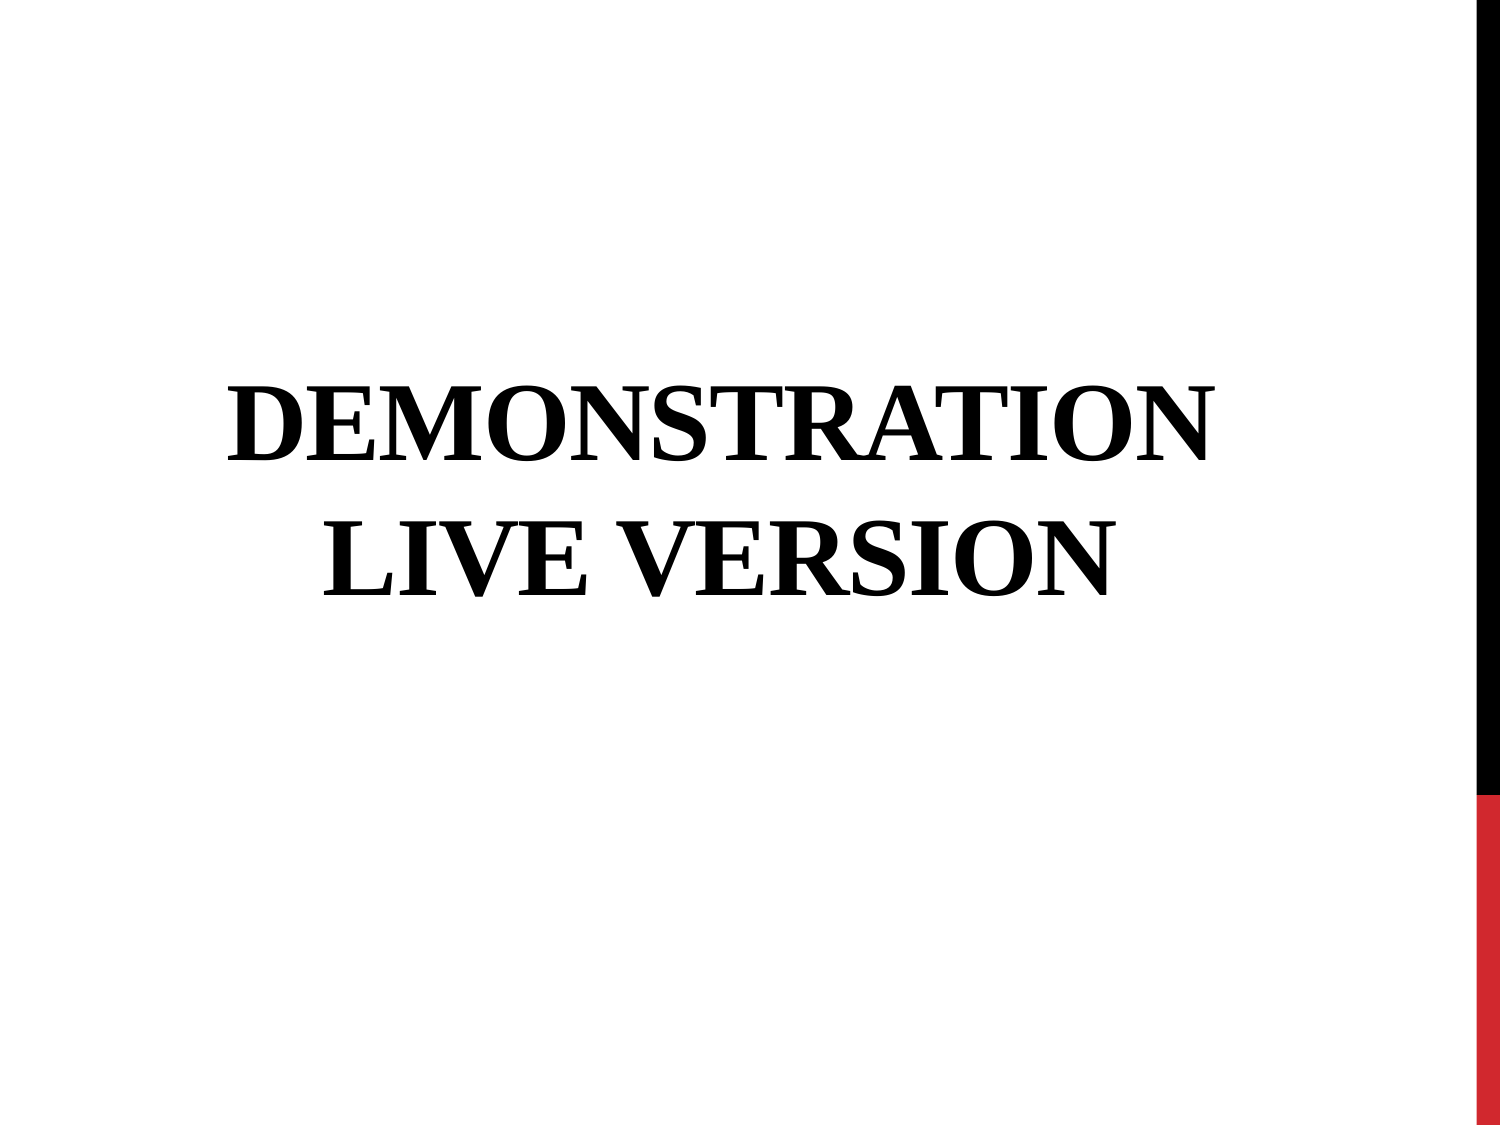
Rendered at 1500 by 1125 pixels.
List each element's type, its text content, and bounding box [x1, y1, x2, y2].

title Demonstration Live version [171, 237, 1270, 728]
